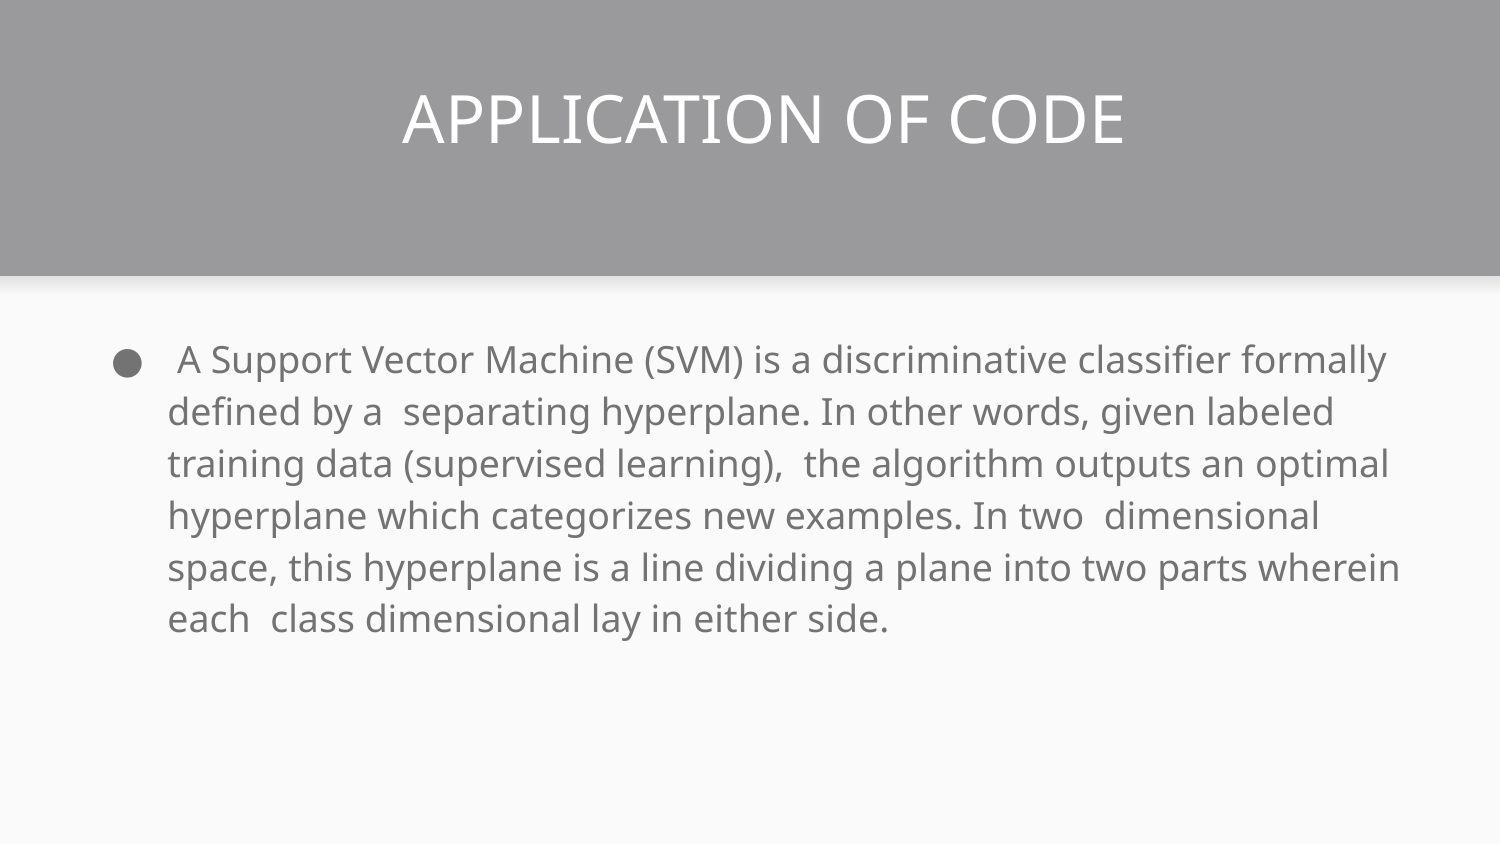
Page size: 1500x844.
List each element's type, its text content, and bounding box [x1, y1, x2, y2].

text_box APPLICATION OF CODE [268, 69, 1279, 245]
list A Support Vector Machine (SVM) is a discriminative classifier formally defined by a separating hyperplane. In other words, given labeled training data (supervised learning), the algorithm outputs an optimal hyperplane which categorizes new examples. In two dimensional space, this hyperplane is a line dividing a plane into two parts wherein each class dimensional lay in either side. [77, 314, 1427, 760]
